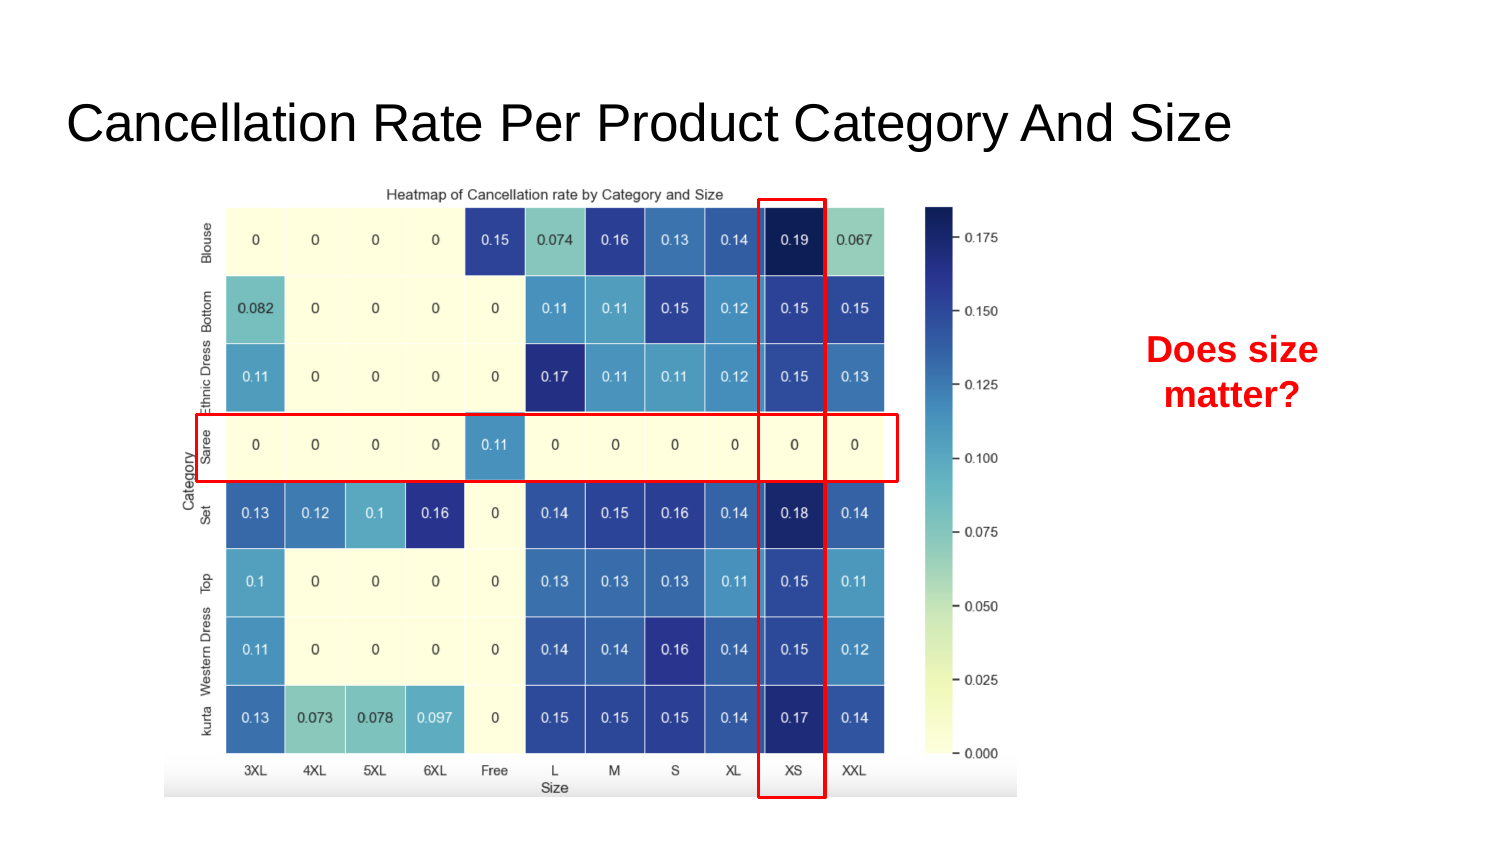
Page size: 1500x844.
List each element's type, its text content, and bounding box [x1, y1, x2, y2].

picture [163, 179, 1017, 797]
title Cancellation Rate Per Product Category And Size [51, 72, 1449, 167]
text_box Does size matter? [1122, 310, 1343, 446]
